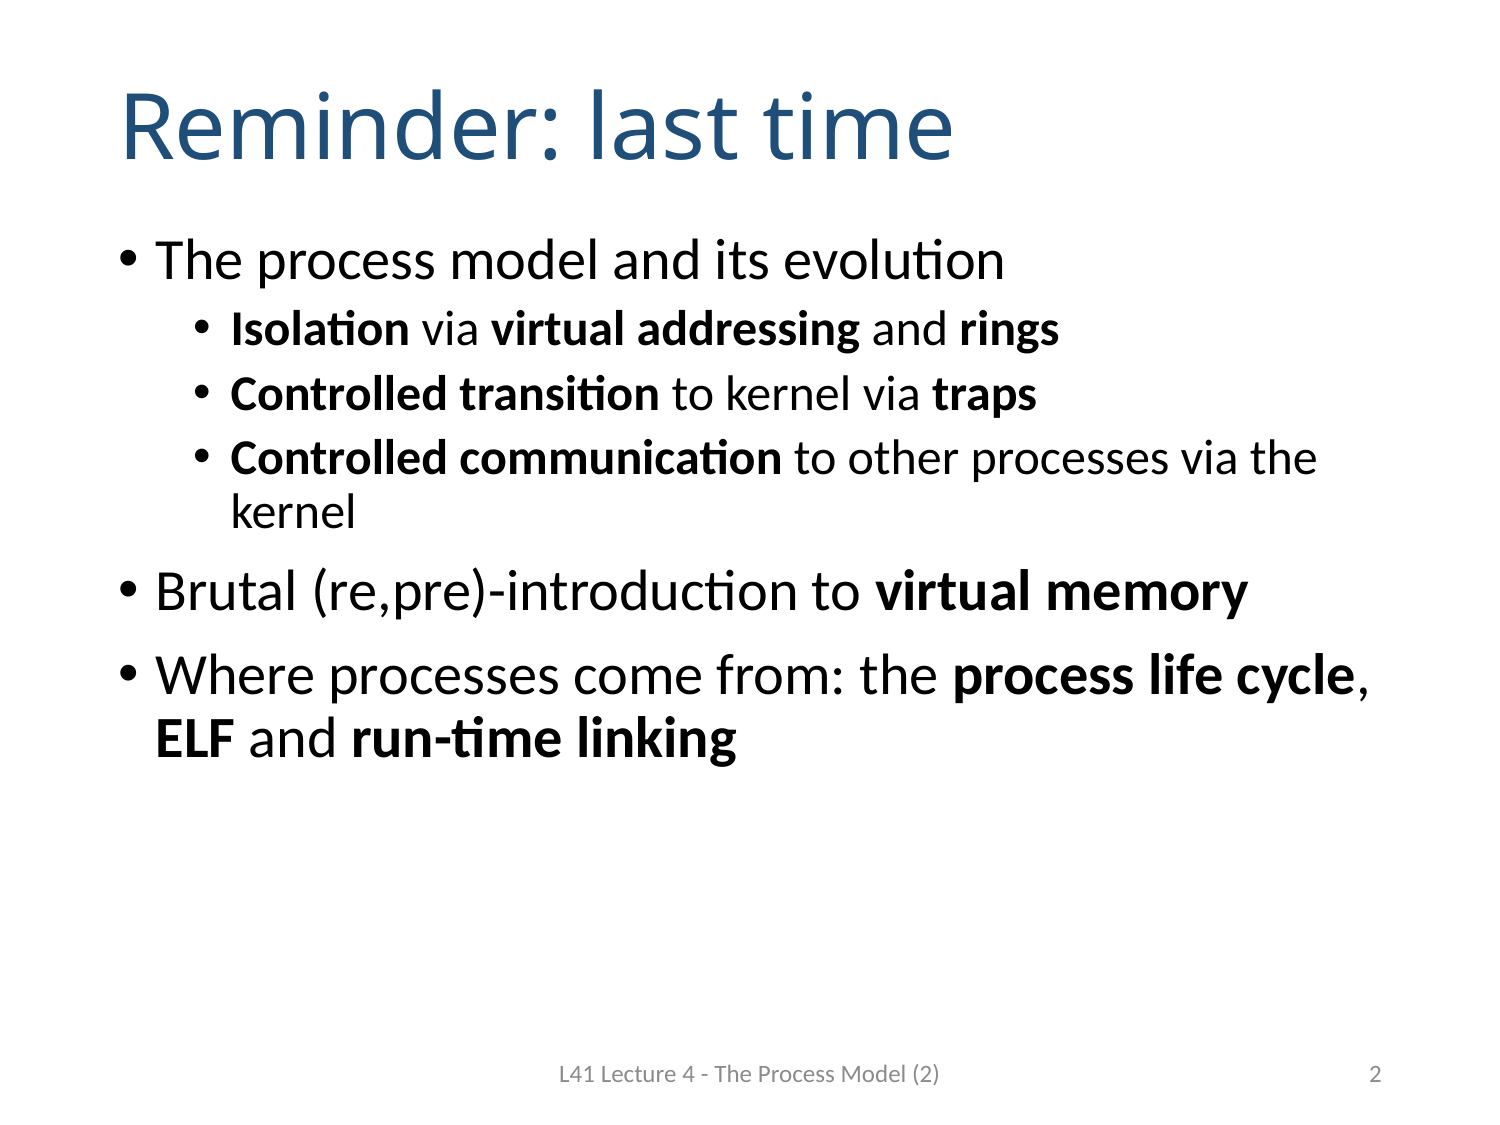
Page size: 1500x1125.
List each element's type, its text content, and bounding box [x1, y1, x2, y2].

slide_number 2 [1059, 1042, 1397, 1103]
list The process model and its evolution Isolation via virtual addressing and rings Controlled transition to kernel via traps Controlled communication to other processes via the kernel Brutal (re,pre)-introduction to virtual memory Where processes come from: the process life cycle, ELF and run-time linking [103, 221, 1397, 1043]
footer L41 Lecture 4 - The Process Model (2) [496, 1042, 1004, 1103]
title Reminder: last time [103, 38, 1397, 221]
